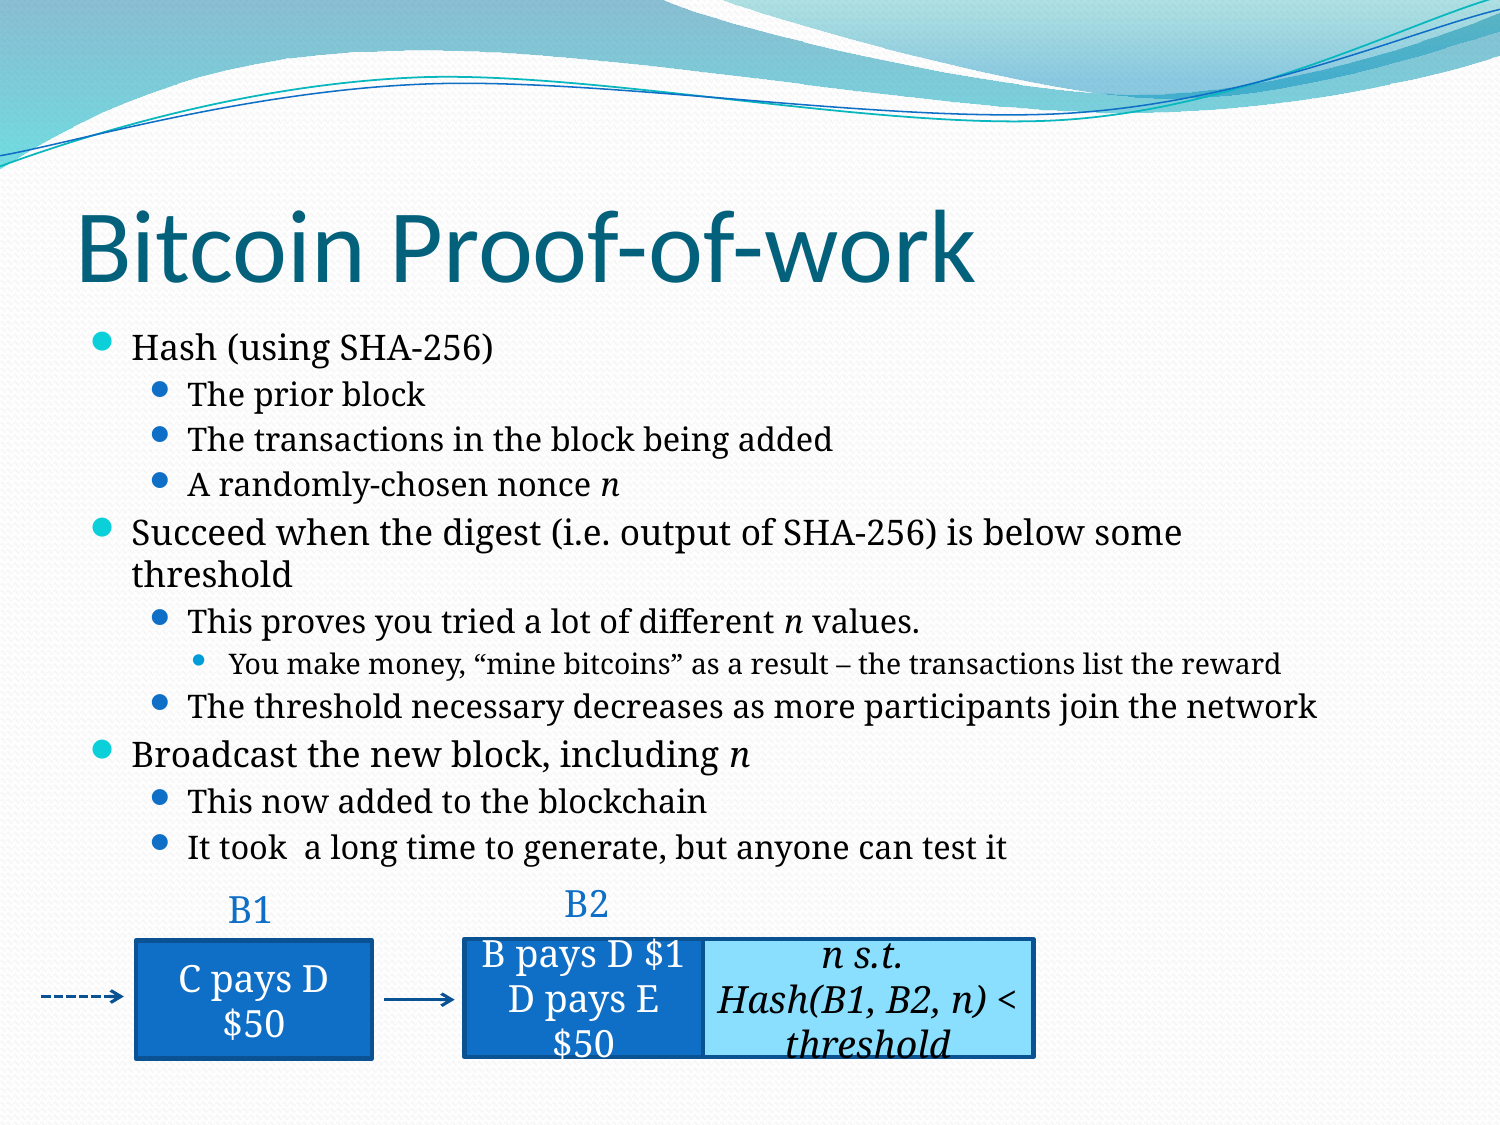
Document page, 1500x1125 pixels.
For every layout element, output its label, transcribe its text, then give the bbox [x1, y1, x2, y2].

text_box C pays D $50 [134, 938, 374, 1061]
text_box B2 [549, 872, 625, 933]
text_box n s.t. Hash(B1, B2, n) < threshold [705, 937, 1036, 1059]
list Hash (using SHA-256) The prior block The transactions in the block being added A randomly-chosen nonce n Succeed when the digest (i.e. output of SHA-256) is below some threshold This proves you tried a lot of different n values. You make money, “mine bitcoins” as a result – the transactions list the reward The threshold necessary decreases as more participants join the network Broadcast the new block, including n This now added to the blockchain It took a long time to generate, but anyone can test it [75, 317, 1341, 894]
text_box B pays D $1 D pays E $50 [462, 937, 705, 1059]
text_box B1 [213, 878, 289, 938]
title Bitcoin Proof-of-work [75, 115, 1425, 303]
